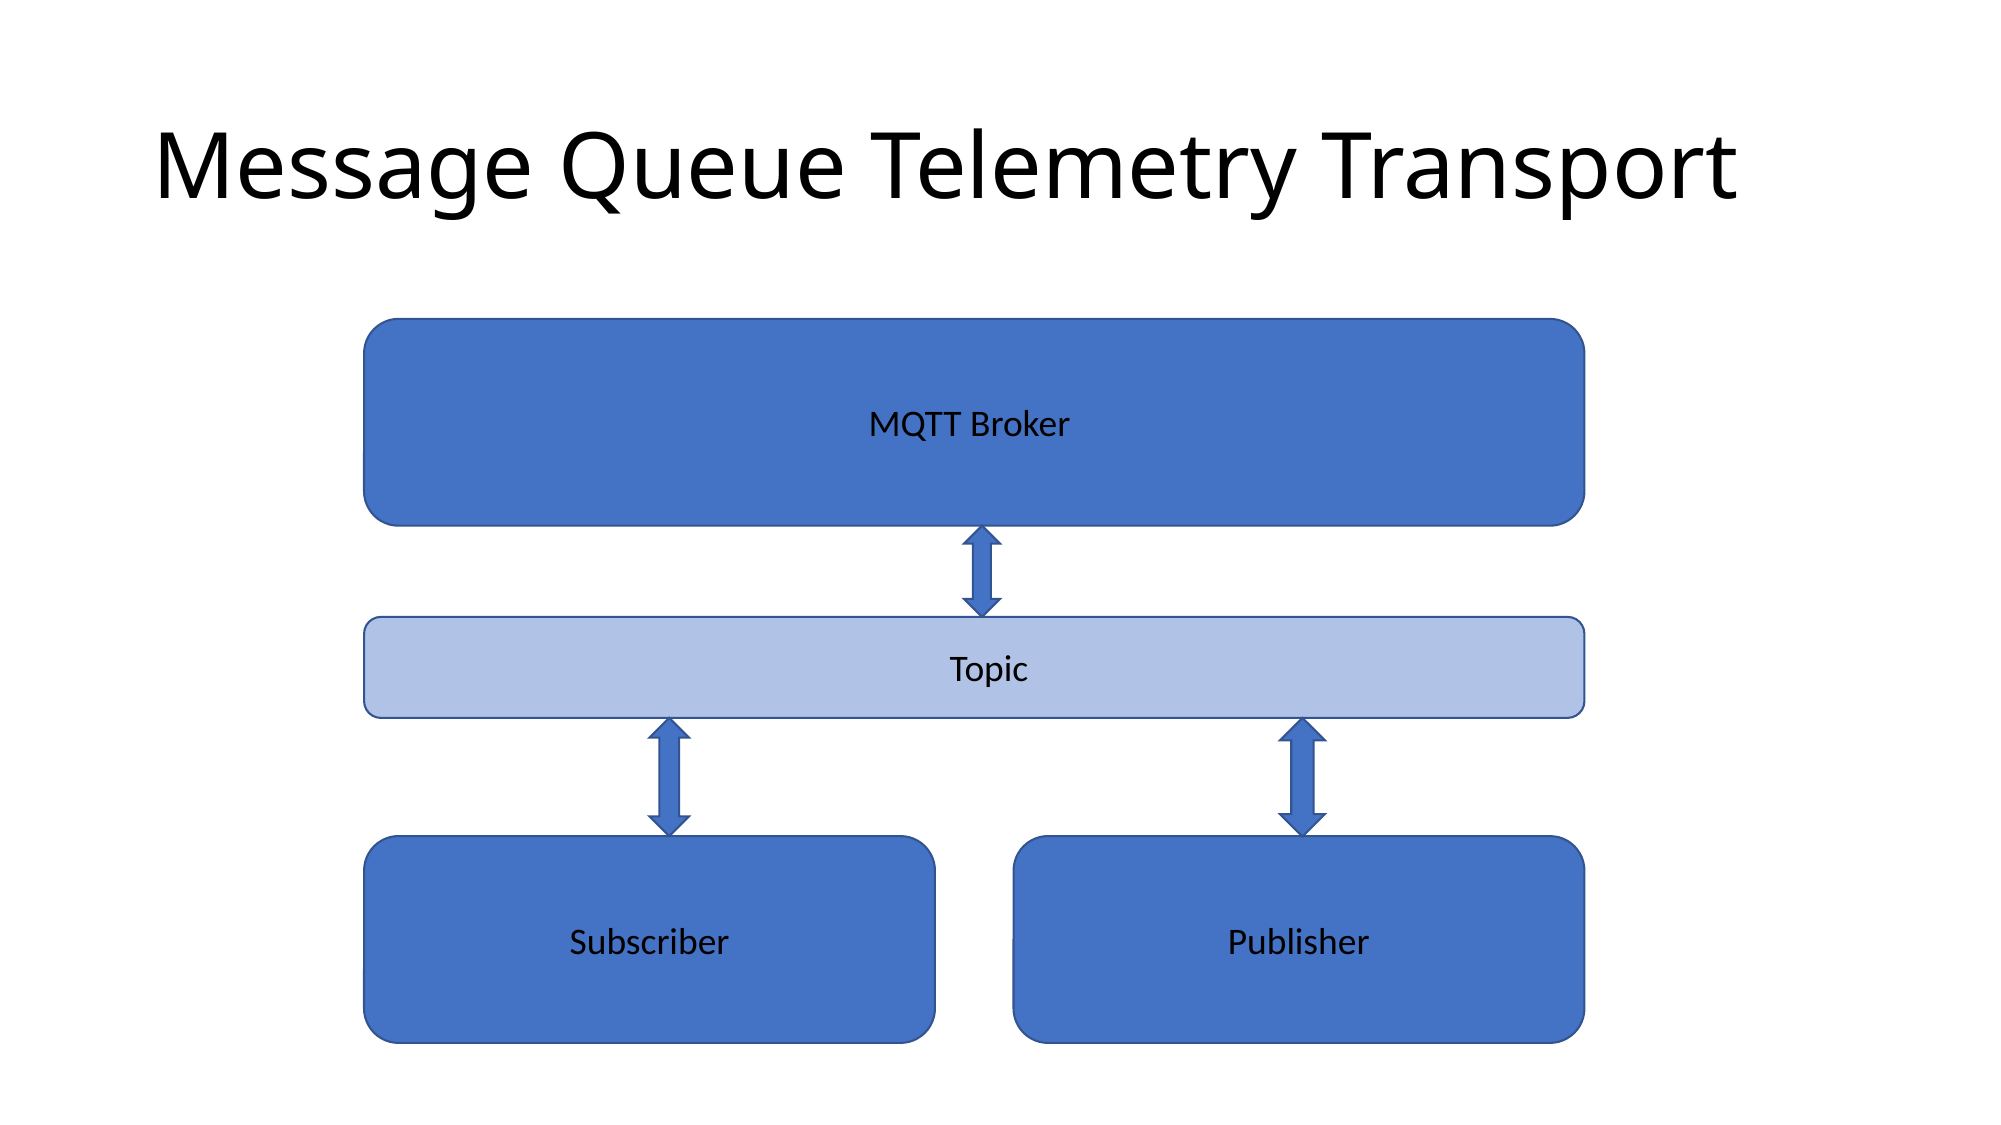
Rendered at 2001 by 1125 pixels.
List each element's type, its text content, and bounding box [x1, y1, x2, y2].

text_box Subscriber [503, 909, 796, 969]
text_box [363, 615, 1586, 719]
text_box MQTT Broker [853, 391, 1146, 452]
text_box [362, 835, 936, 1044]
text_box [362, 317, 1586, 527]
text_box [1277, 716, 1328, 839]
text_box Topic [934, 637, 1228, 697]
title Message Queue Telemetry Transport [137, 59, 1863, 278]
text_box Publisher [1152, 909, 1446, 969]
text_box [1012, 835, 1586, 1044]
text_box [961, 524, 1003, 619]
text_box [646, 716, 692, 838]
